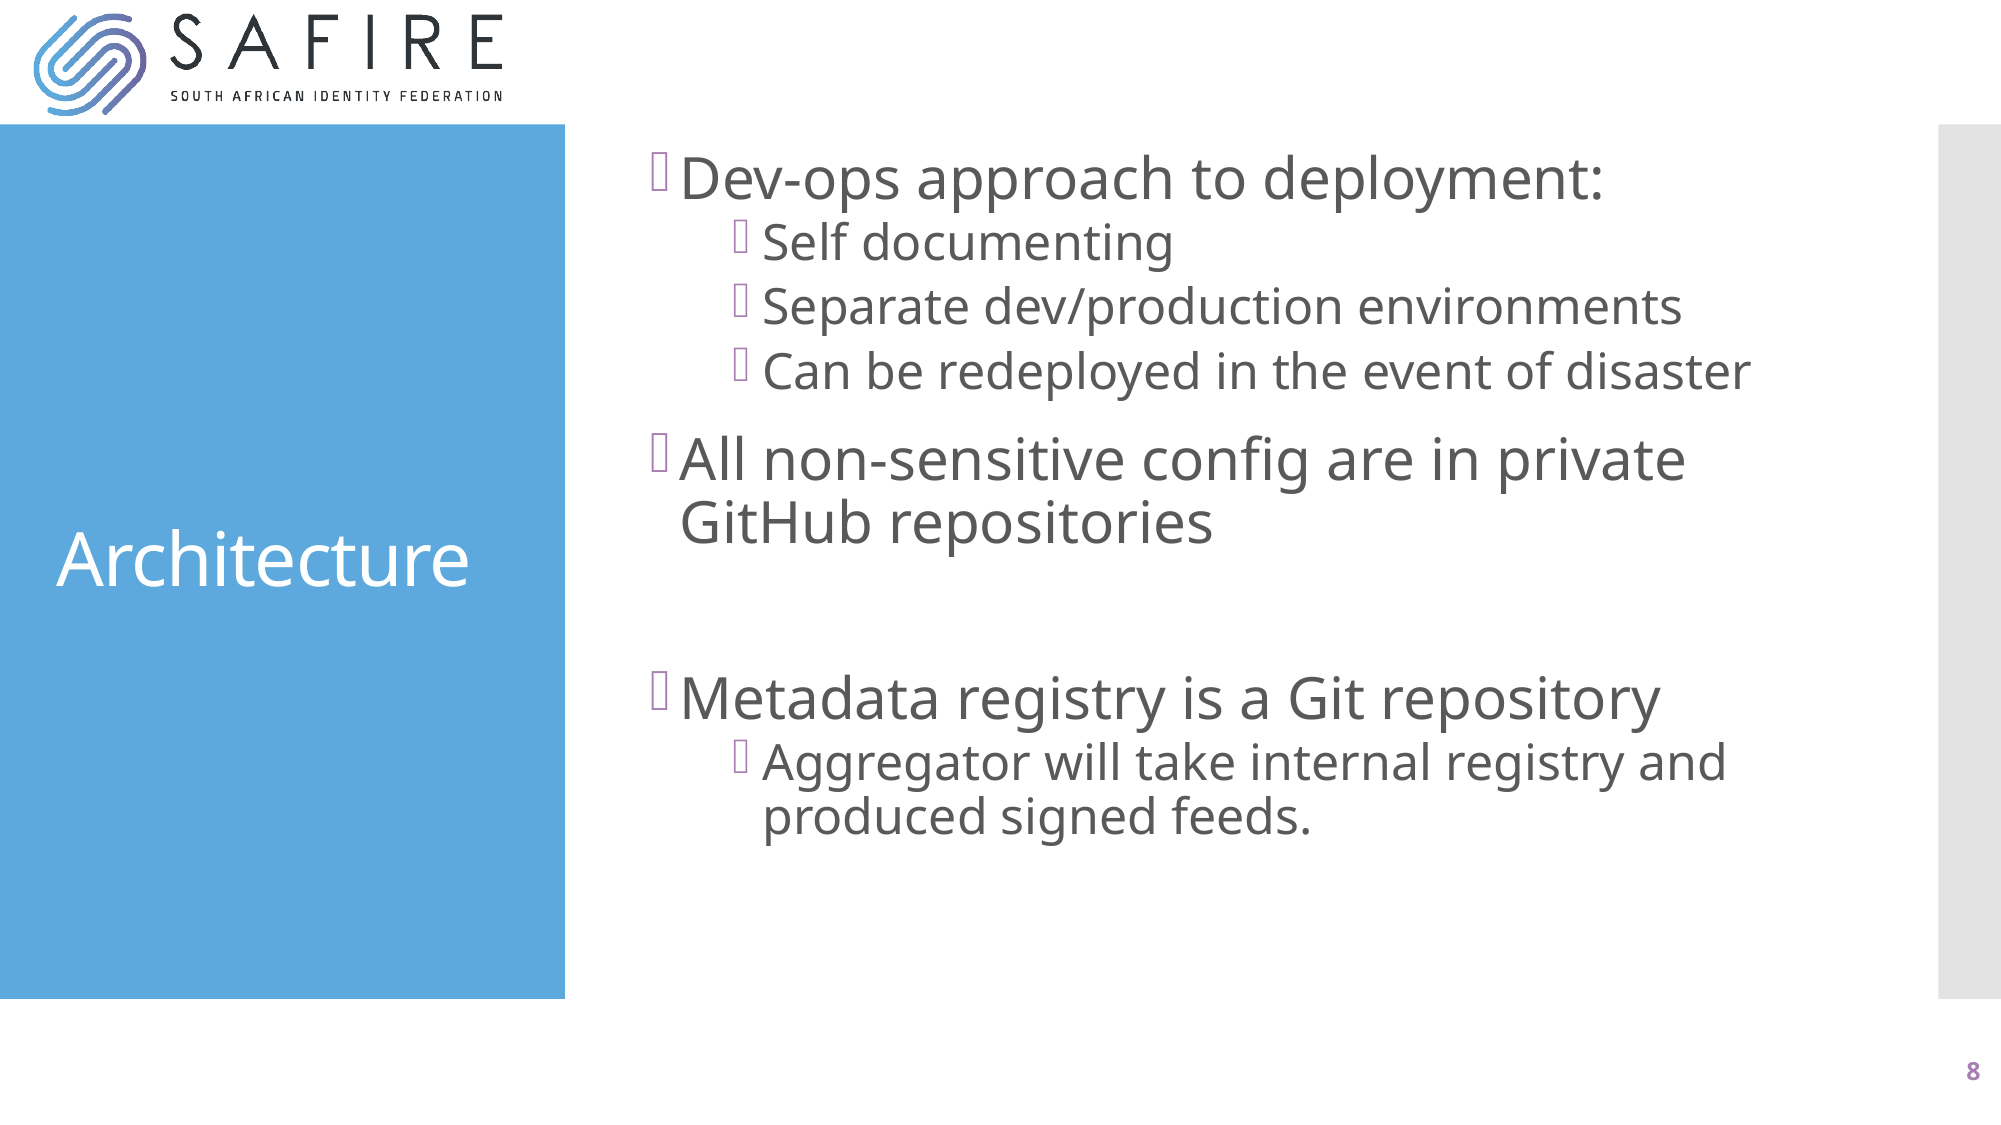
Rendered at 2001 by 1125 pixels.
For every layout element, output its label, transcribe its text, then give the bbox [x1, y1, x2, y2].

list Dev-ops approach to deployment: Self documenting Separate dev/production environments Can be redeployed in the event of disaster All non-sensitive config are in private GitHub repositories Metadata registry is a Git repository Aggregator will take internal registry and produced signed feeds. [634, 141, 1835, 982]
slide_number 8 [1744, 1042, 1996, 1103]
picture [21, 10, 515, 119]
title Architecture [41, 184, 525, 940]
